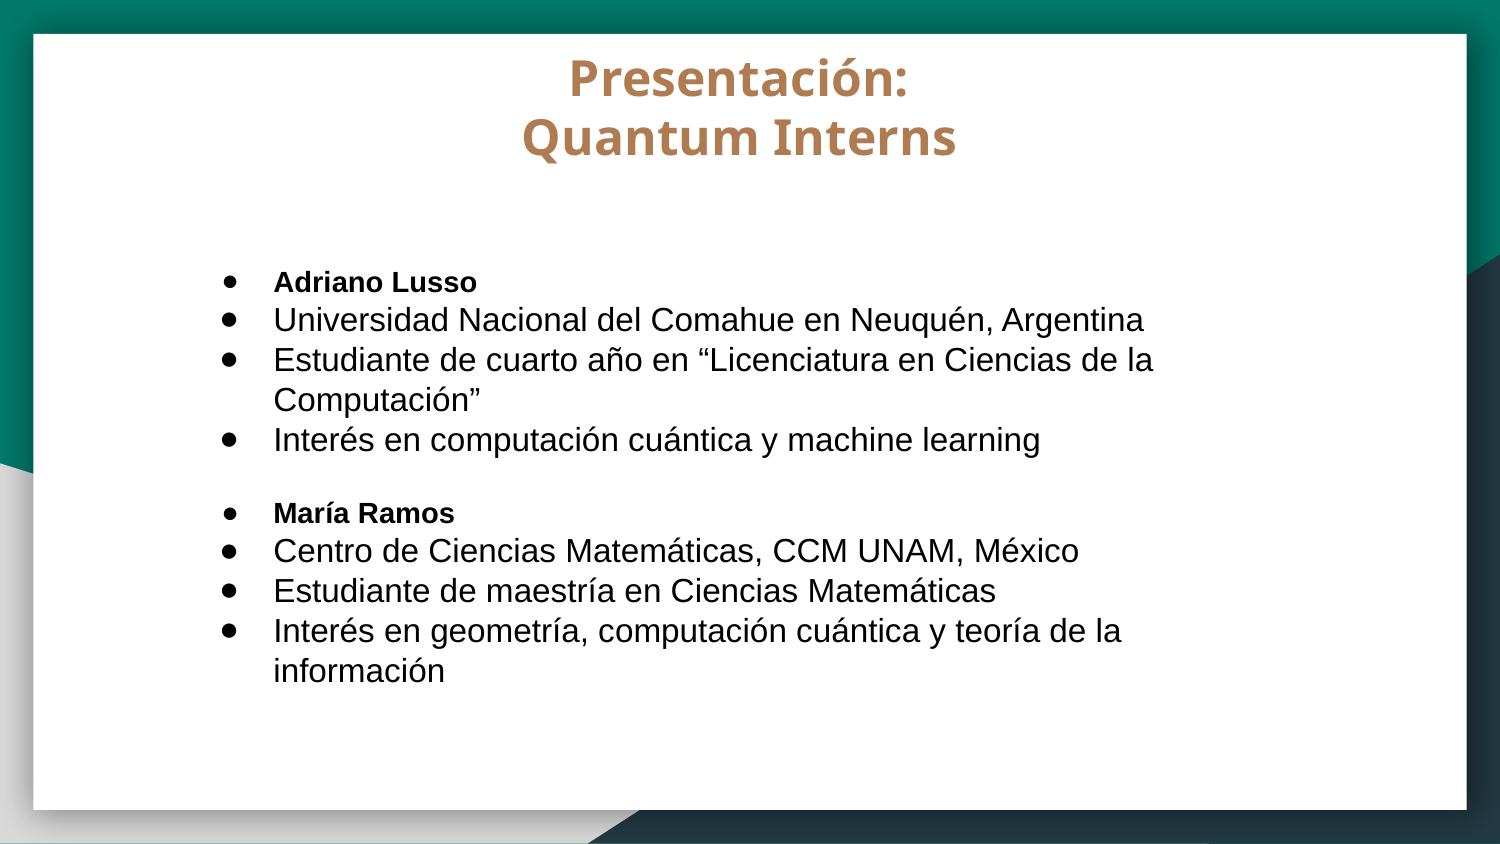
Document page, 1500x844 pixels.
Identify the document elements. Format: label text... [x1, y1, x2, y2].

text_box María Ramos Centro de Ciencias Matemáticas, CCM UNAM, México Estudiante de maestría en Ciencias Matemáticas Interés en geometría, computación cuántica y teoría de la información [183, 479, 1237, 641]
text_box Adriano Lusso Universidad Nacional del Comahue en Neuquén, Argentina Estudiante de cuarto año en “Licenciatura en Ciencias de la Computación” Interés en computación cuántica y machine learning [183, 248, 1296, 480]
title Presentación: Quantum Interns [343, 31, 1136, 182]
